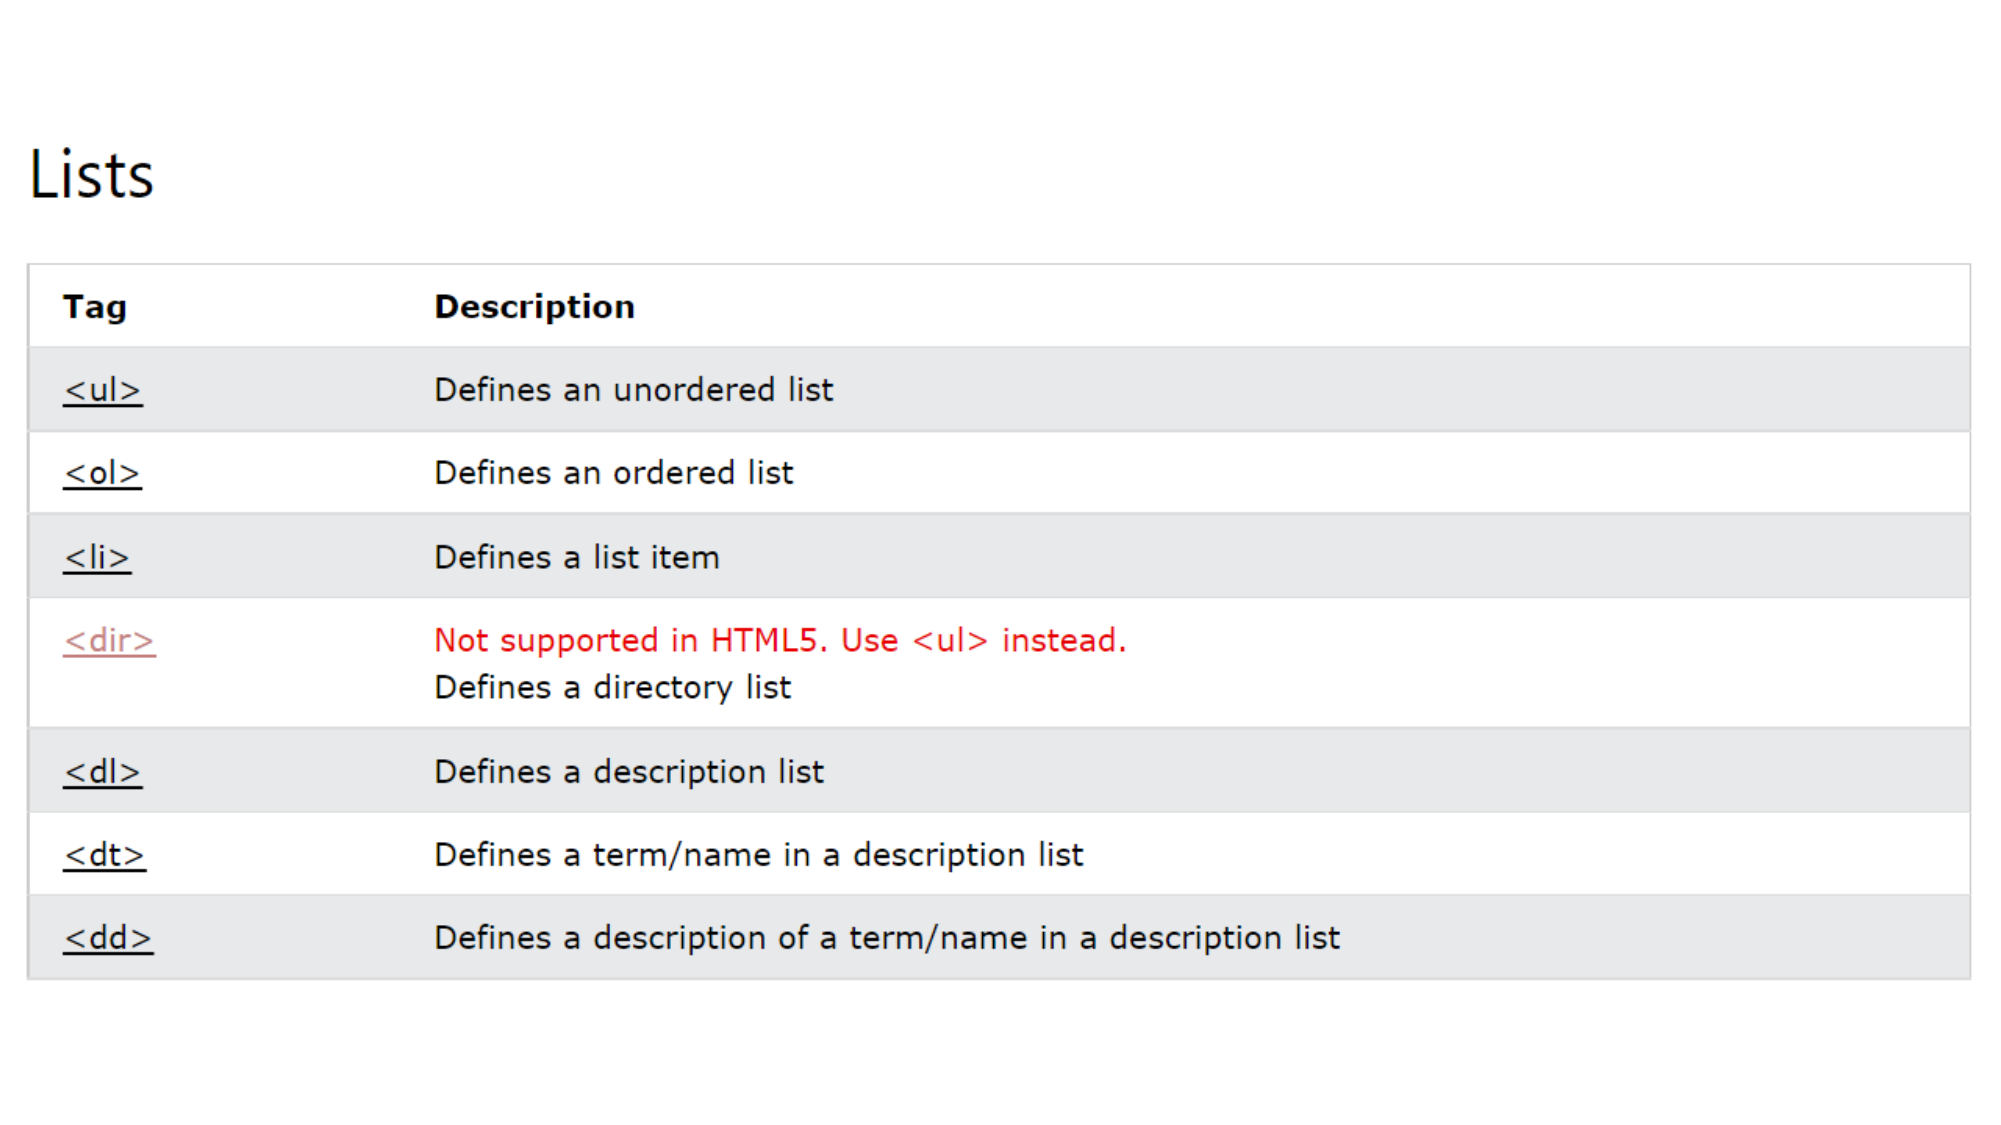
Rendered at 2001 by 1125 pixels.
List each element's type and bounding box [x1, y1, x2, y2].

picture [16, 132, 1984, 993]
